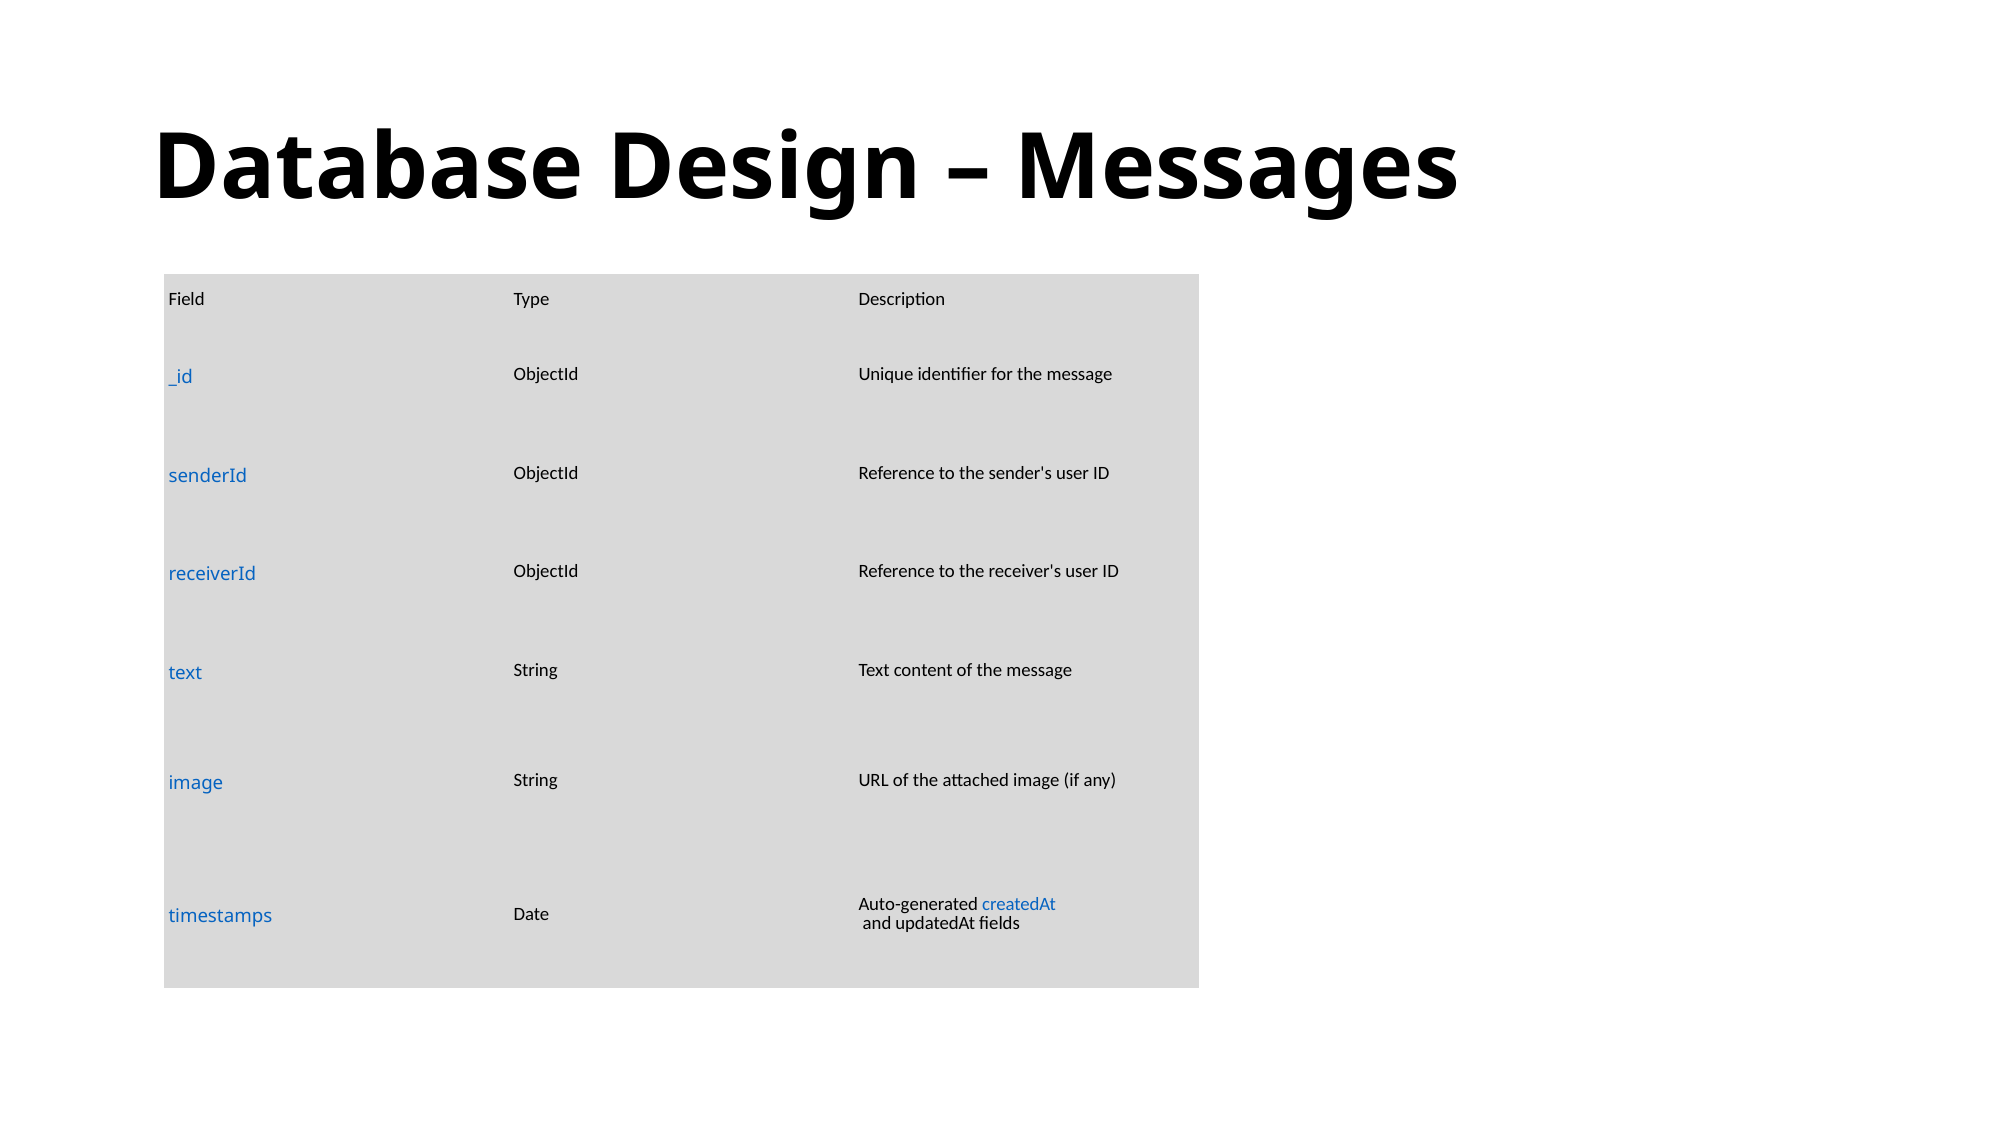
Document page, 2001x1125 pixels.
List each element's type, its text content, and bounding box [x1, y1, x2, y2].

table_cell Auto-generated createdAt and updatedAt fields [854, 843, 1199, 988]
table_cell _id [164, 327, 509, 425]
table_header Field [164, 274, 509, 327]
title Database Design – Messages [137, 59, 1863, 278]
table_cell receiverId [164, 524, 509, 623]
table_cell String [509, 623, 854, 721]
table_cell URL of the attached image (if any) [854, 721, 1199, 843]
table_cell image [164, 721, 509, 843]
table_header Description [854, 274, 1199, 327]
table_cell Reference to the sender's user ID [854, 425, 1199, 524]
table_cell senderId [164, 425, 509, 524]
table_cell String [509, 721, 854, 843]
table_cell text [164, 623, 509, 721]
table_cell Reference to the receiver's user ID [854, 524, 1199, 623]
table_cell ObjectId [509, 524, 854, 623]
table_cell Text content of the message [854, 623, 1199, 721]
table_cell ObjectId [509, 327, 854, 425]
table_cell Unique identifier for the message [854, 327, 1199, 425]
table_cell Date [509, 843, 854, 988]
list [137, 299, 1863, 1014]
table_cell ObjectId [509, 425, 854, 524]
table_cell timestamps [164, 843, 509, 988]
table_header Type [509, 274, 854, 327]
